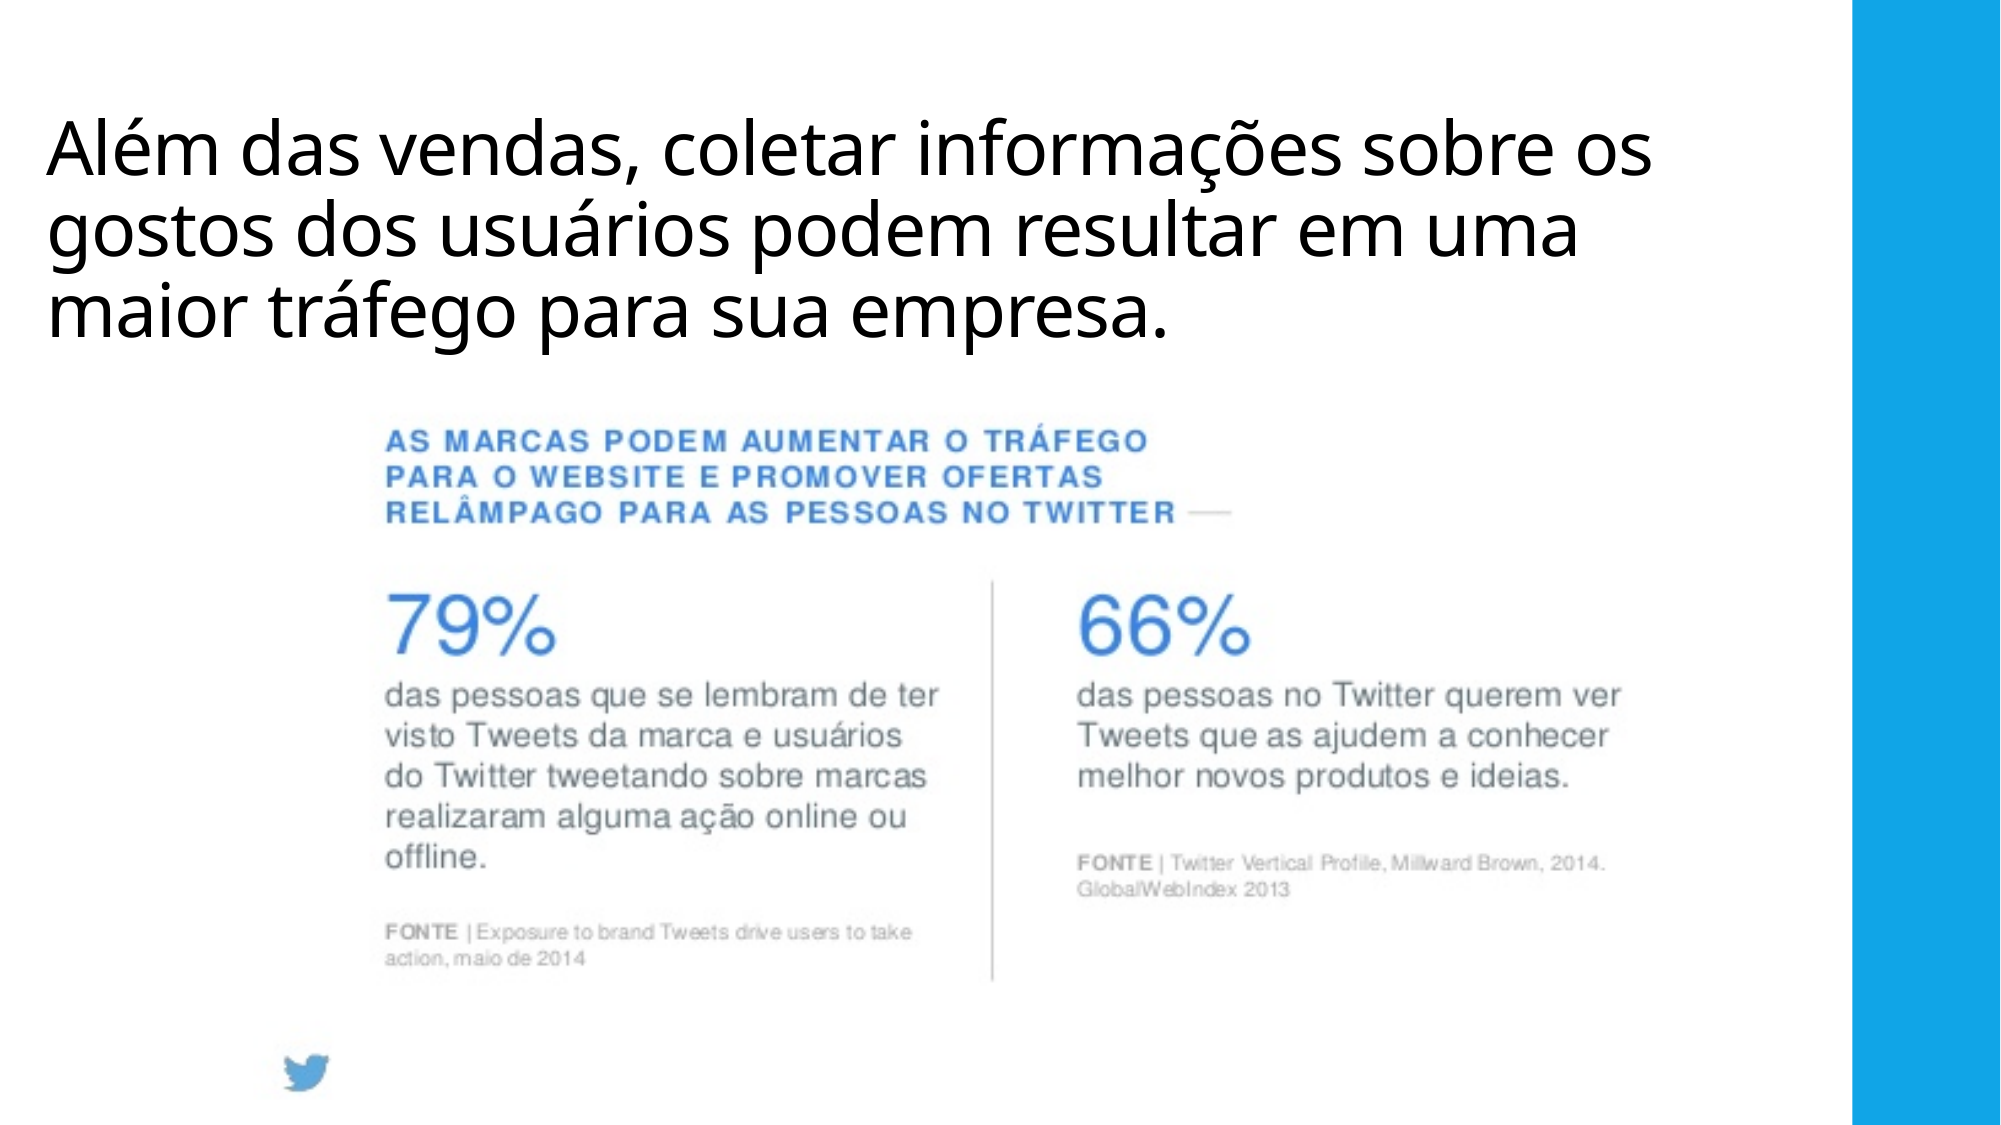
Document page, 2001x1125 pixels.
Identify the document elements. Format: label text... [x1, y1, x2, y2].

picture [253, 391, 1655, 1101]
title Além das vendas, coletar informações sobre os gostos dos usuários podem resultar em uma maior tráfego para sua empresa. [31, 25, 1809, 362]
